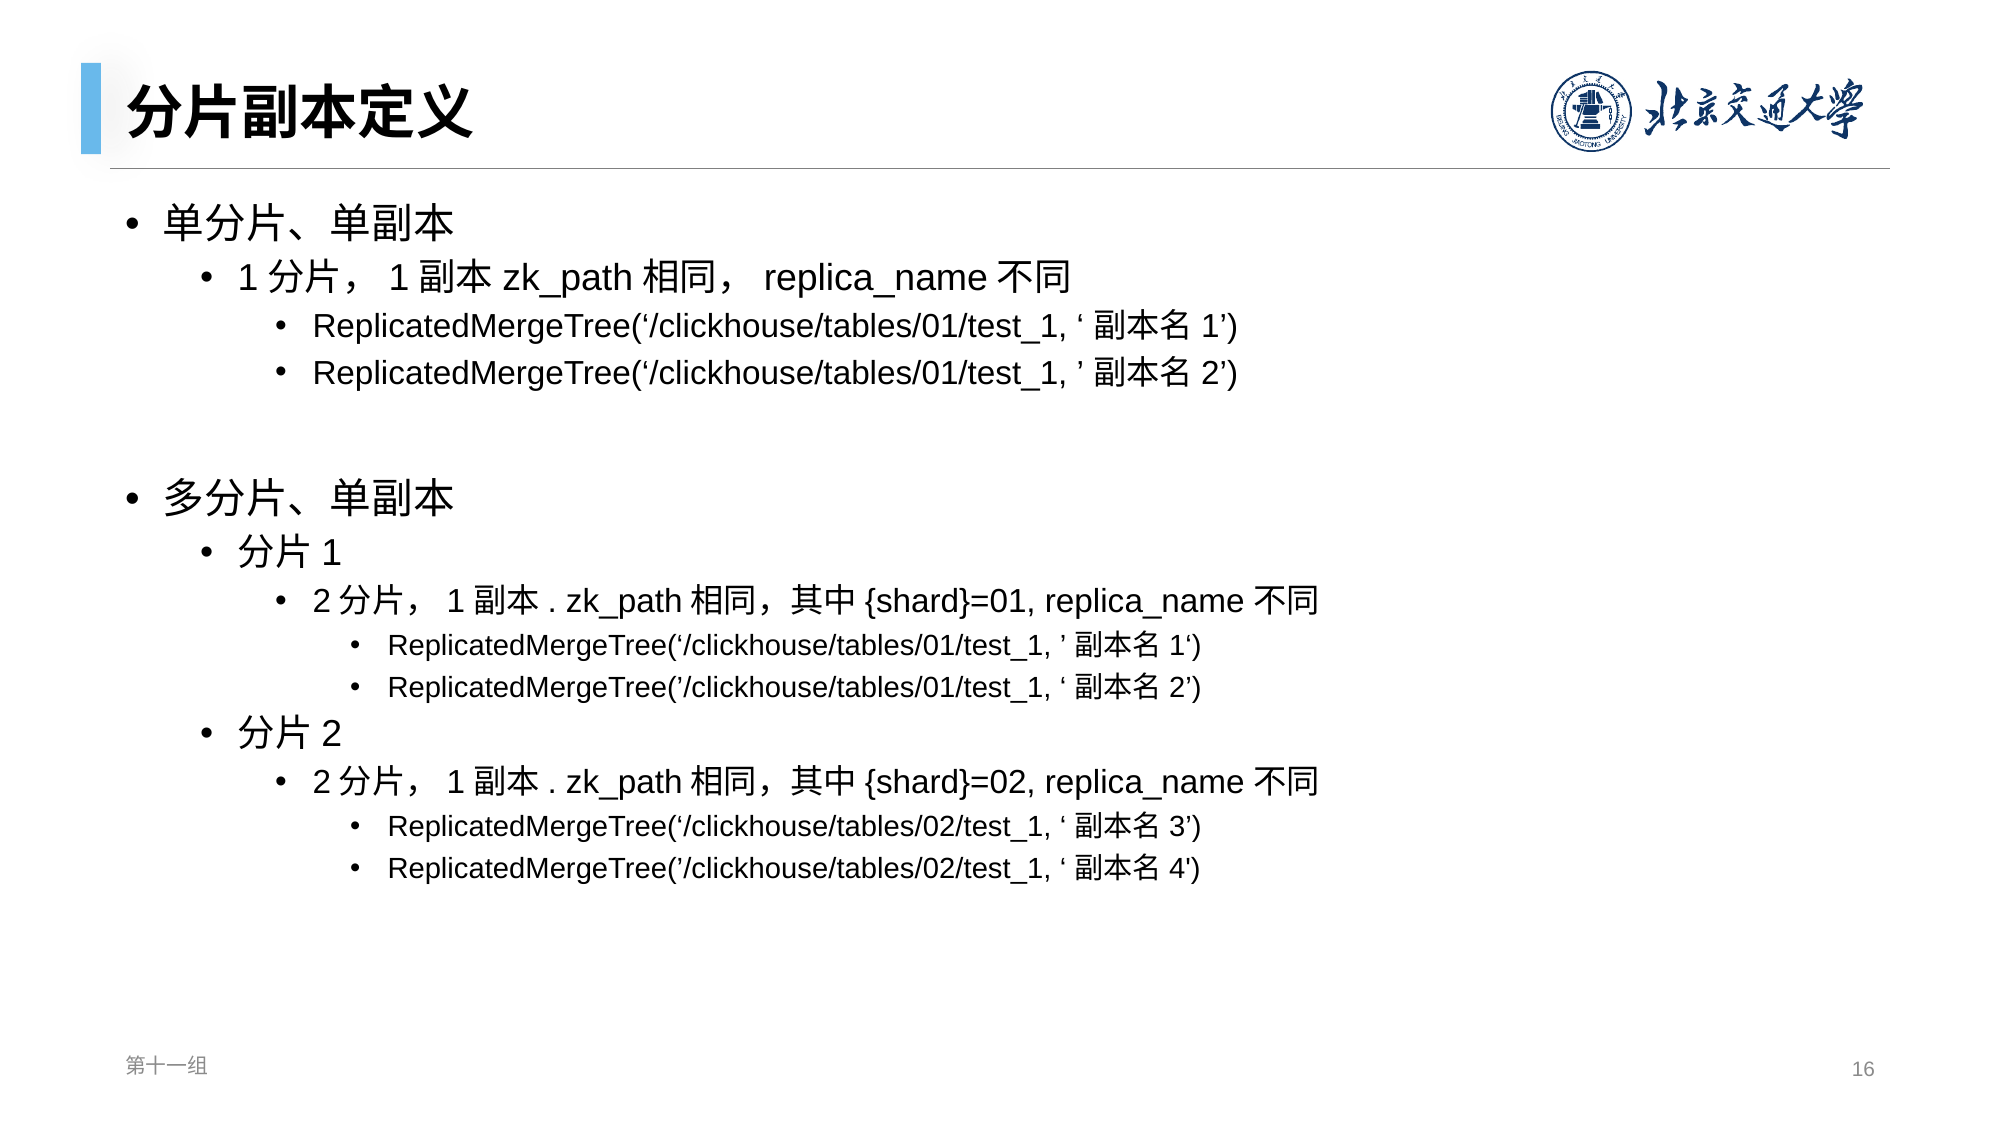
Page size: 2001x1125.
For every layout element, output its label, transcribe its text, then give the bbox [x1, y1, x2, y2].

list 单分片、单副本 1分片，1副本zk_path相同，replica_name不同 ReplicatedMergeTree(‘/clickhouse/tables/01/test_1, ‘副本名1’) ReplicatedMergeTree(‘/clickhouse/tables/01/test_1, ’副本名2’) 多分片、单副本 分片1 2分片，1副本. zk_path相同，其中{shard}=01, replica_name不同 ReplicatedMergeTree(‘/clickhouse/tables/01/test_1, ’副本名1‘) ReplicatedMergeTree(’/clickhouse/tables/01/test_1, ‘副本名2’) 分片2 2分片，1副本. zk_path相同，其中{shard}=02, replica_name不同 ReplicatedMergeTree(‘/clickhouse/tables/02/test_1, ‘副本名3’) ReplicatedMergeTree(’/clickhouse/tables/02/test_1, ‘副本名4') [109, 195, 1872, 1019]
slide_number 16 [1412, 1050, 1890, 1085]
footer 第十一组 [109, 1050, 790, 1085]
picture [1529, 154, 1890, 184]
title 分片副本定义 [109, 0, 1890, 154]
